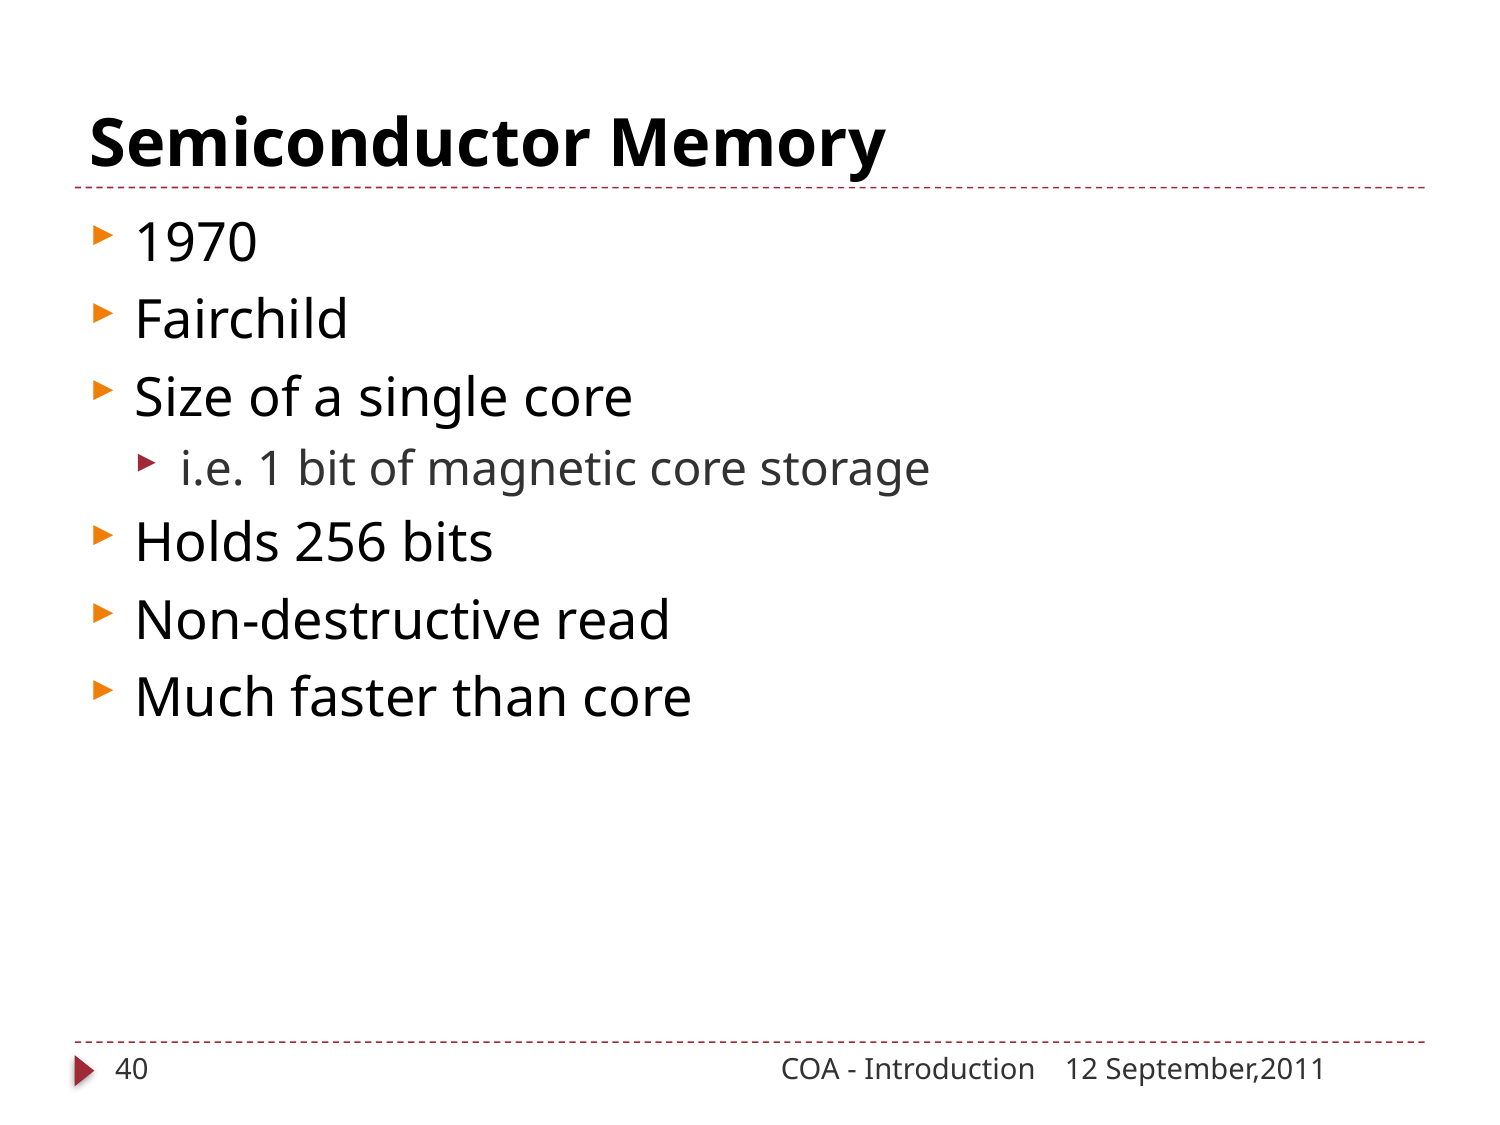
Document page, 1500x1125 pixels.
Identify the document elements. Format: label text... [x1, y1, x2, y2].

footer COA - Introduction [475, 1042, 1051, 1103]
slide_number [1051, 1042, 1426, 1103]
slide_number 40 [100, 1042, 426, 1103]
title Semiconductor Memory [75, 24, 1425, 188]
list 1970 Fairchild Size of a single core i.e. 1 bit of magnetic core storage Holds 256 bits Non-destructive read Much faster than core [75, 200, 1425, 1010]
